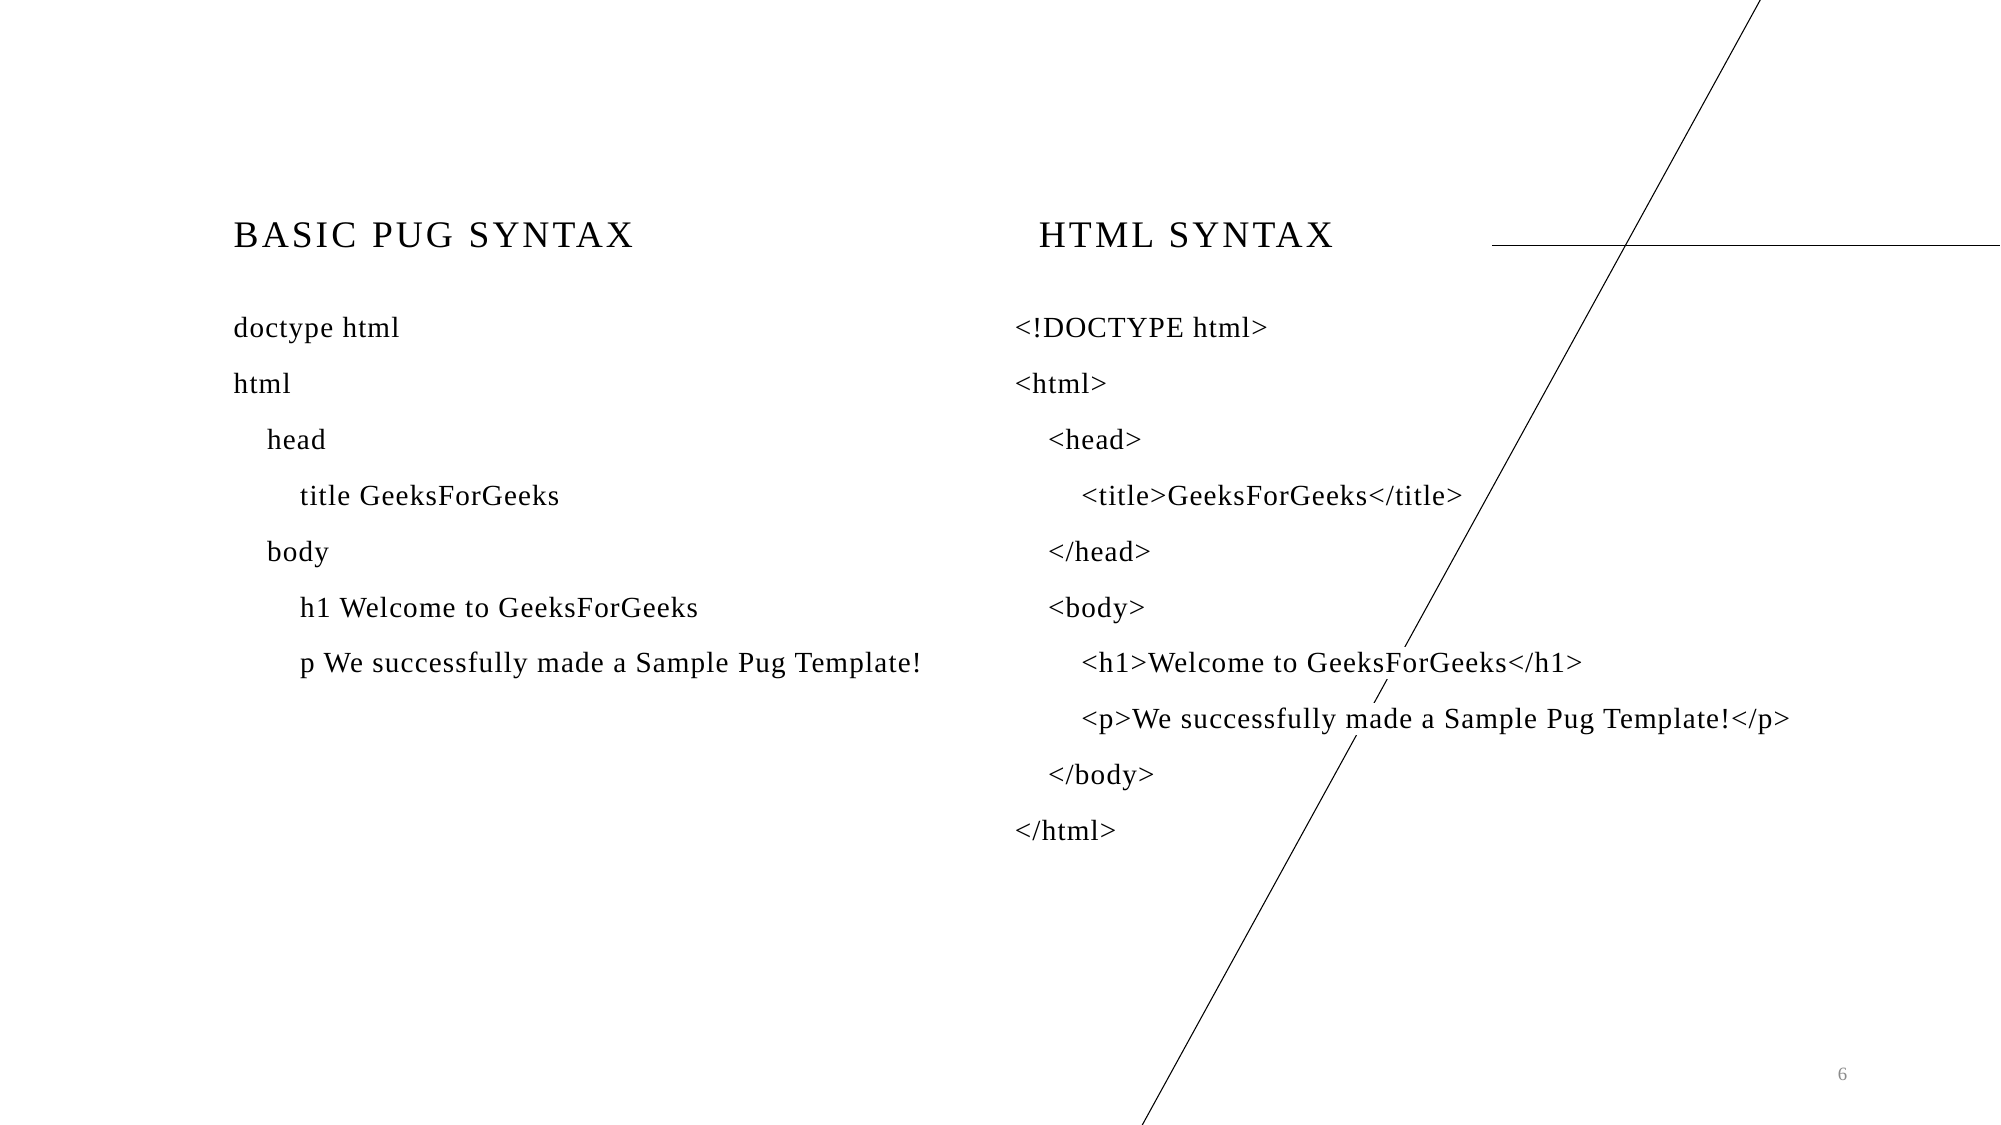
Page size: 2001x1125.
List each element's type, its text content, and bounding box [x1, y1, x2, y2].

list doctype html html head title GeeksForGeeks body h1 Welcome to GeeksForGeeks p We successfully made a Sample Pug Template! [218, 301, 999, 679]
title Basic Pug Syntax [218, 188, 1023, 264]
slide_number 6 [1412, 1042, 1863, 1103]
text_box <!DOCTYPE html> <html> <head> <title>GeeksForGeeks</title> </head> <body> <h1>Welcome to GeeksForGeeks</h1> <p>We successfully made a Sample Pug Template!</p> </body> </html> [999, 301, 1863, 869]
text_box Html syntax [1023, 188, 1863, 264]
